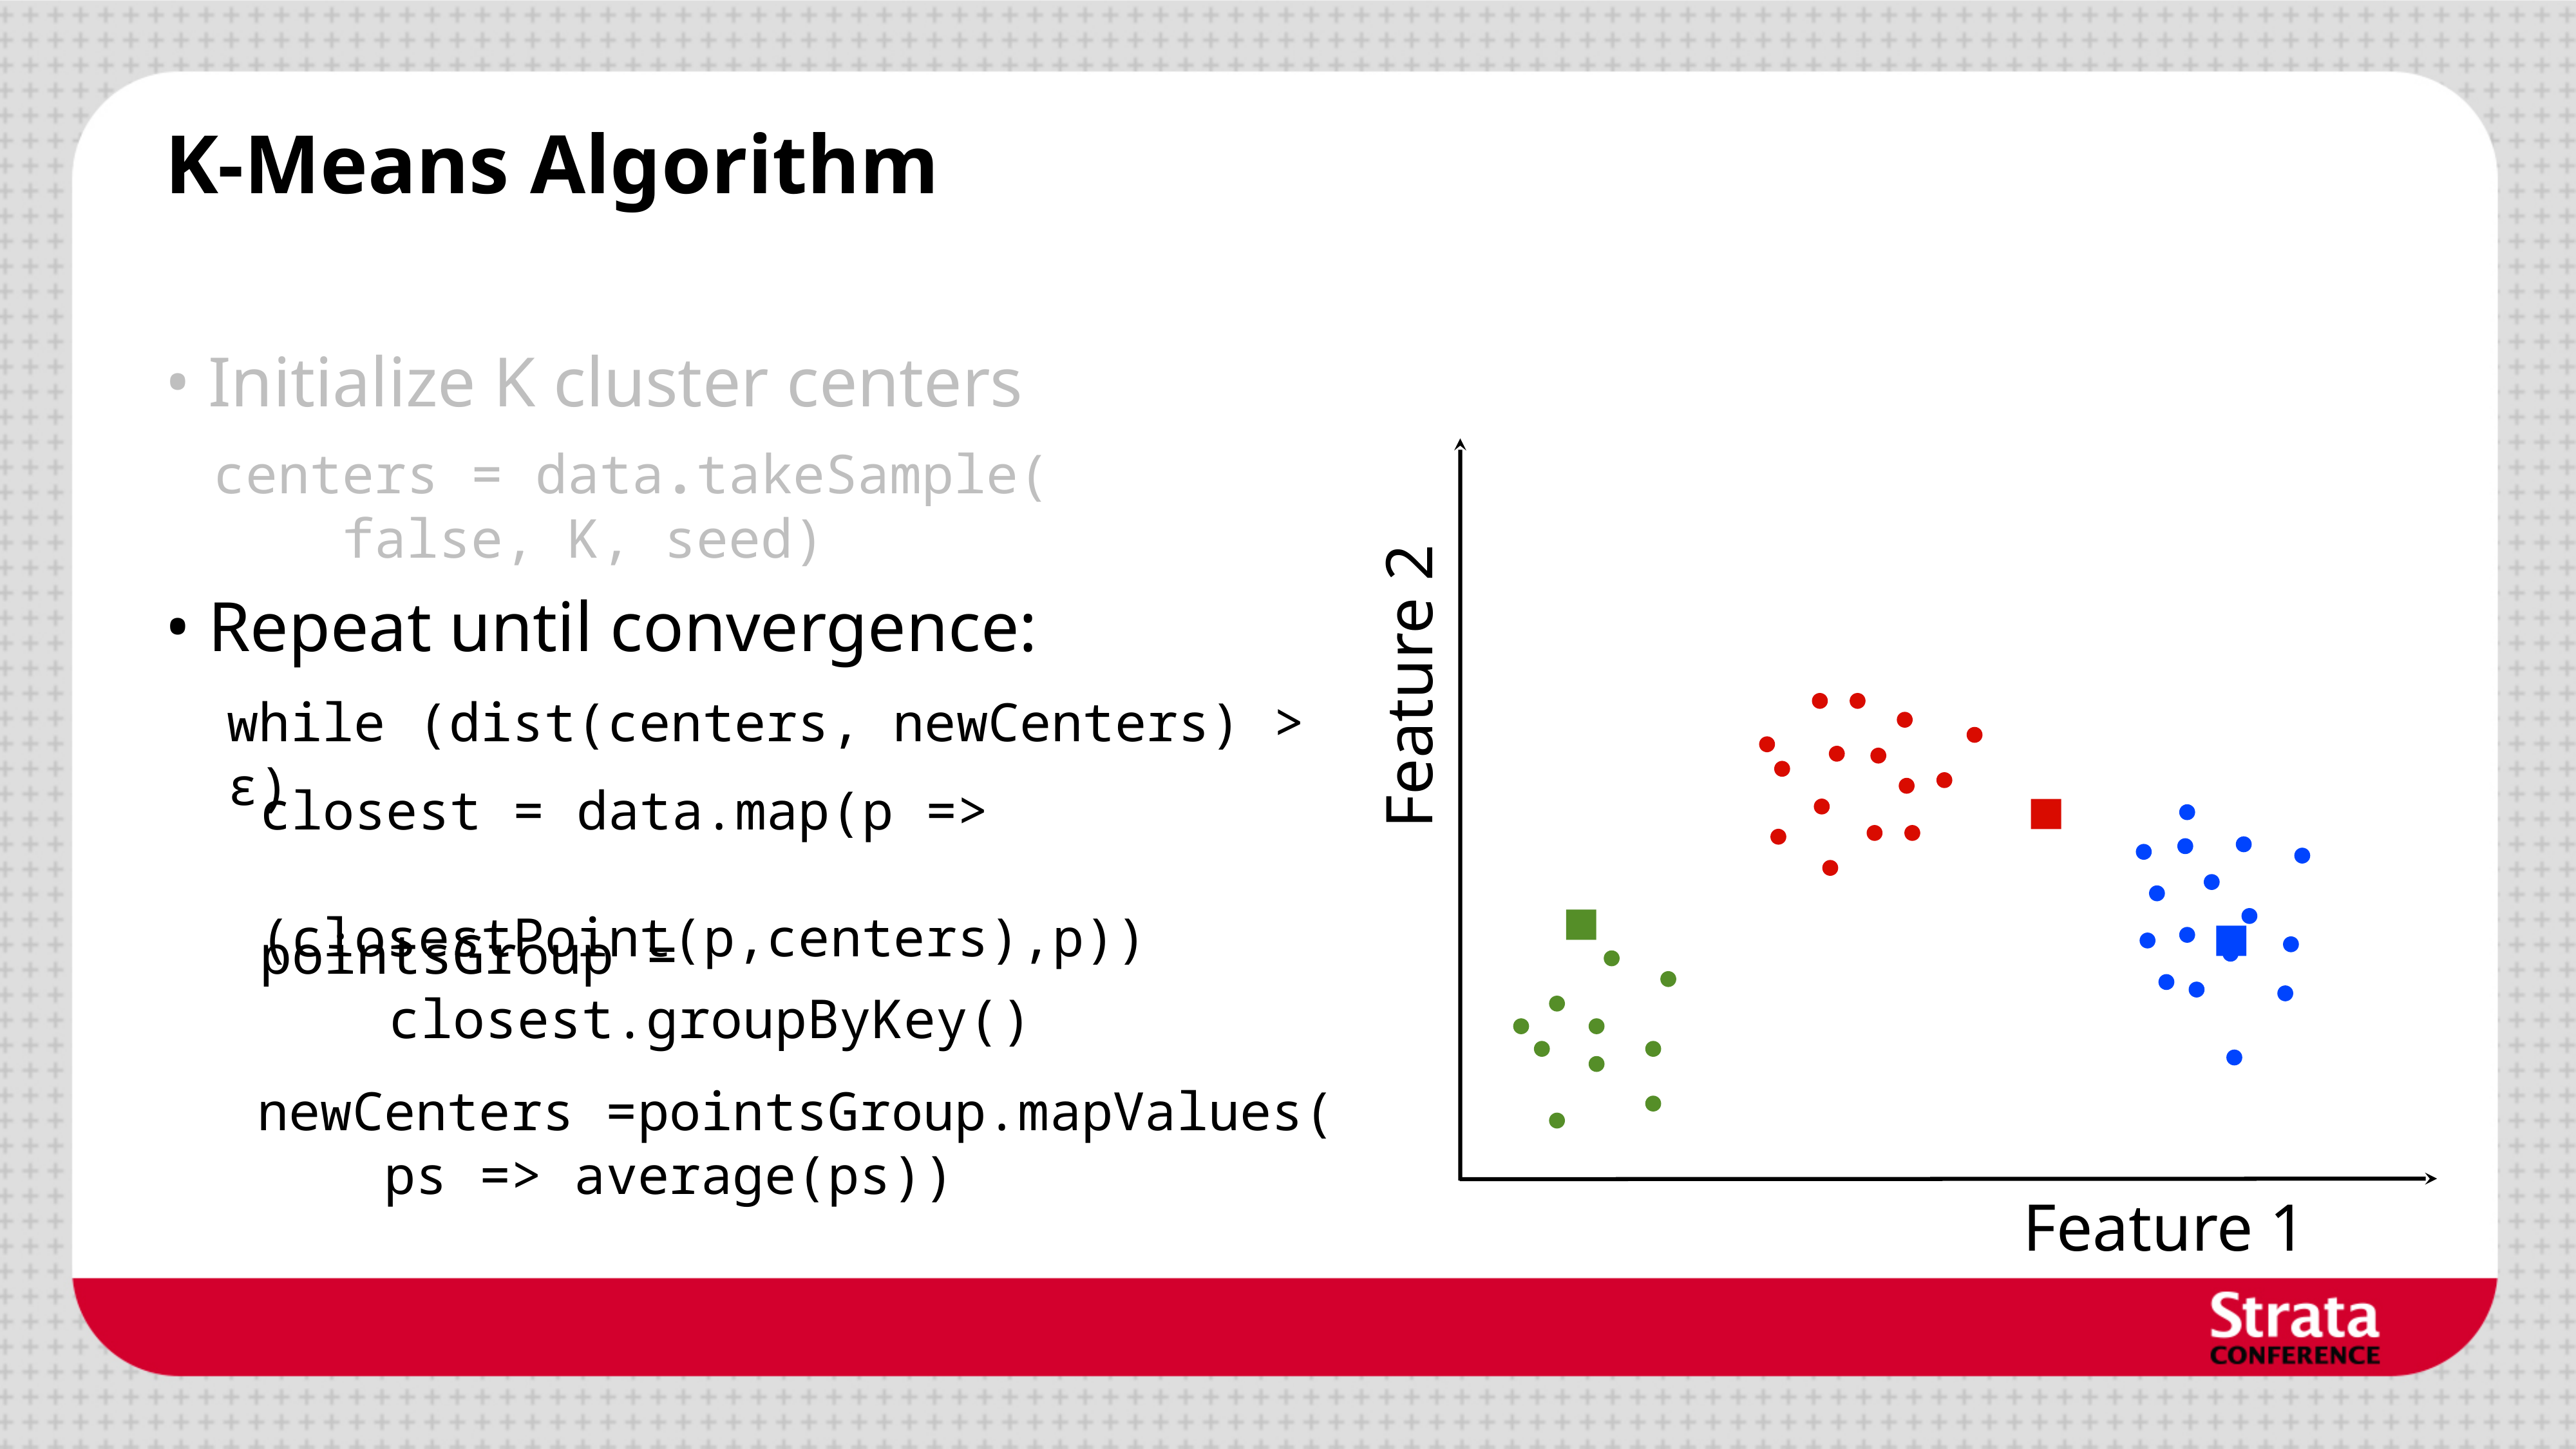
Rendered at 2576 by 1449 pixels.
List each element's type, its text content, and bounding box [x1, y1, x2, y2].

picture [0, 0, 2576, 1449]
text_box [2190, 983, 2204, 996]
text_box [1535, 1042, 1549, 1056]
text_box [2150, 886, 2164, 900]
text_box [2180, 805, 2194, 819]
text_box [2429, 1175, 2437, 1179]
text_box K-Means Algorithm [165, 107, 2005, 215]
text_box [1900, 779, 1913, 793]
text_box [2242, 909, 2257, 923]
text_box [1589, 1019, 1604, 1033]
text_box [1646, 1097, 1660, 1110]
text_box • Initialize K cluster centers • Repeat until convergence: [165, 339, 1065, 923]
text_box [1937, 773, 1951, 787]
text_box [2031, 799, 2061, 829]
text_box Feature 2 [1360, 401, 1454, 829]
text_box [2159, 975, 2174, 989]
text_box centers = data.takeSample( false, K, seed) [204, 435, 1063, 574]
text_box [1646, 1042, 1660, 1056]
text_box while (dist(centers, newCenters) > ɛ) [218, 684, 1329, 821]
text_box [1898, 713, 1911, 726]
text_box [1823, 861, 1837, 875]
text_box [1550, 1113, 1564, 1128]
text_box [2180, 928, 2194, 942]
text_box [2228, 1050, 2241, 1065]
text_box [1772, 829, 1785, 844]
text_box [1830, 747, 1844, 761]
text_box [1851, 694, 1864, 708]
text_box [1605, 951, 1618, 965]
text_box [2216, 925, 2247, 956]
text_box closest = data.map(p => (closestPoint(p,centers),p)) [250, 821, 1216, 1036]
text_box [1967, 728, 1982, 742]
text_box [2224, 956, 2237, 961]
text_box newCenters =pointsGroup.mapValues( ps => average(ps)) [247, 1073, 1368, 1209]
text_box [1813, 694, 1827, 708]
text_box [1662, 972, 1675, 986]
text_box [2205, 875, 2219, 889]
text_box [2284, 938, 2298, 951]
text_box [1589, 1057, 1604, 1071]
text_box [1550, 997, 1564, 1010]
text_box pointsGroup = closest.groupByKey() [250, 916, 1175, 1054]
text_box [1760, 737, 1774, 751]
text_box [1871, 749, 1885, 762]
text_box [2295, 849, 2309, 862]
text_box [1815, 800, 1829, 813]
text_box [1906, 826, 1919, 840]
text_box Feature 1 [2023, 1179, 2576, 1271]
text_box [2141, 934, 2154, 947]
text_box [2237, 837, 2251, 851]
text_box [1566, 909, 1596, 940]
text_box [1456, 438, 1464, 447]
text_box [1776, 762, 1789, 776]
text_box [2278, 987, 2292, 1000]
text_box [1868, 826, 1882, 840]
text_box [1514, 1019, 1528, 1033]
text_box [2137, 845, 2151, 858]
text_box [2179, 839, 2192, 853]
